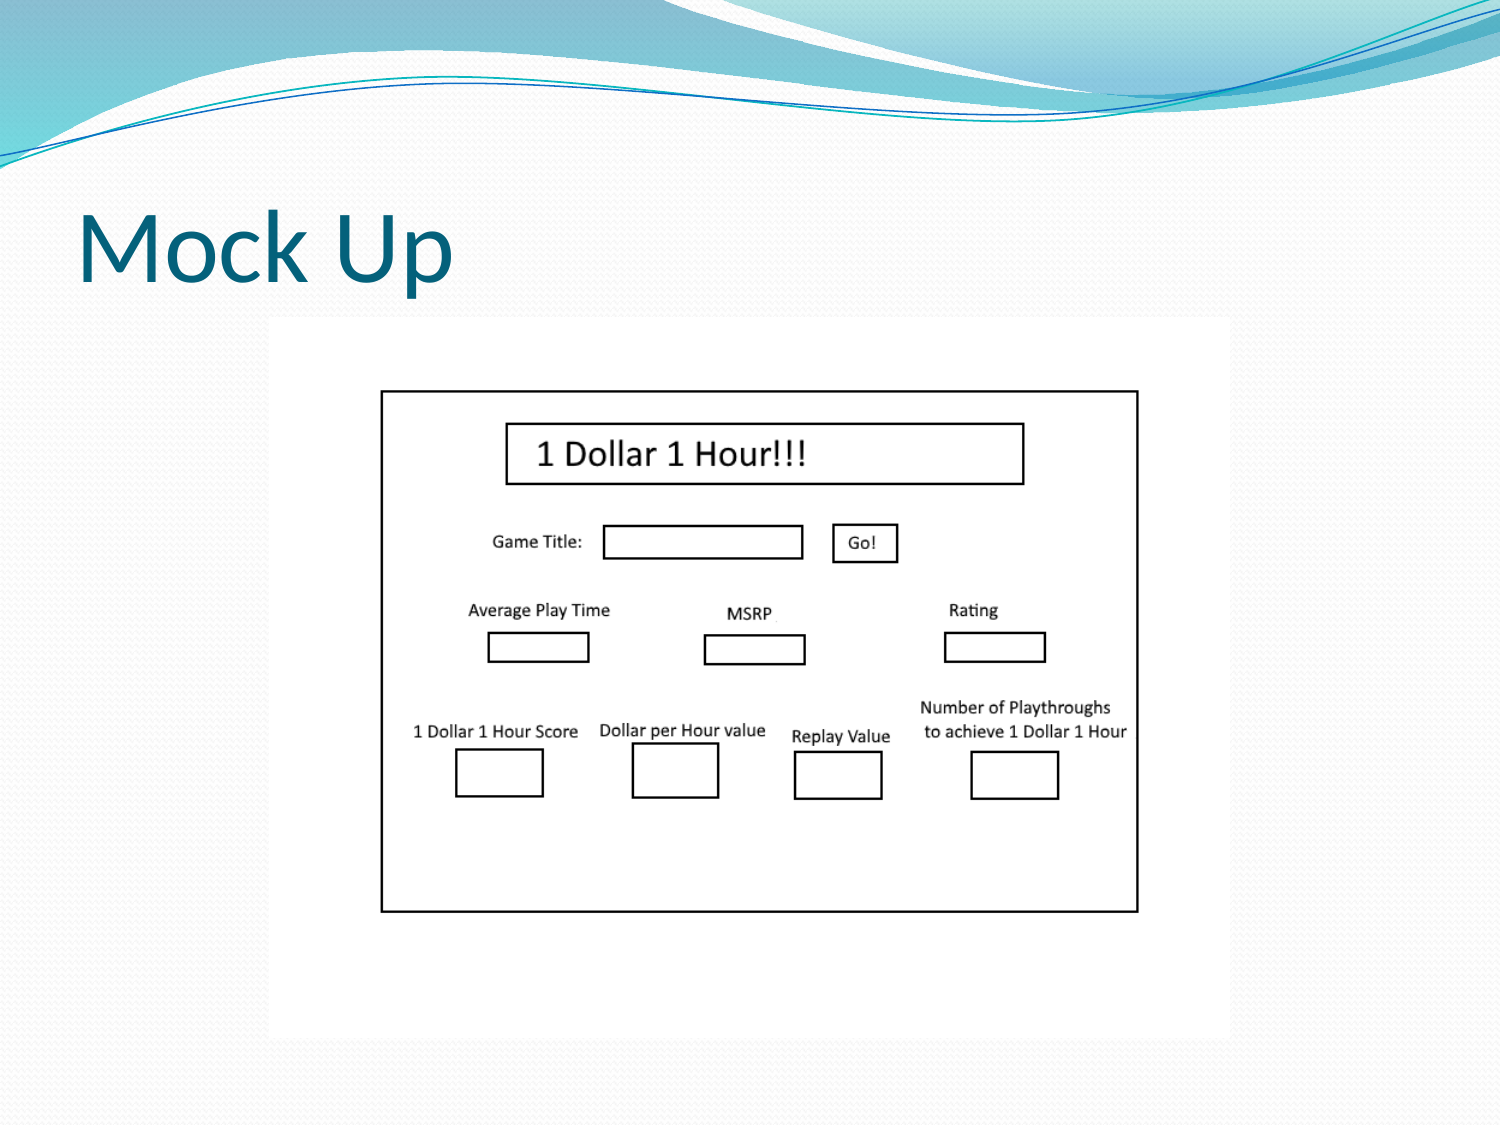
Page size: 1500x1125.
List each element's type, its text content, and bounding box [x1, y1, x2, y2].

title Mock Up [75, 115, 1425, 303]
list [269, 317, 1231, 1038]
